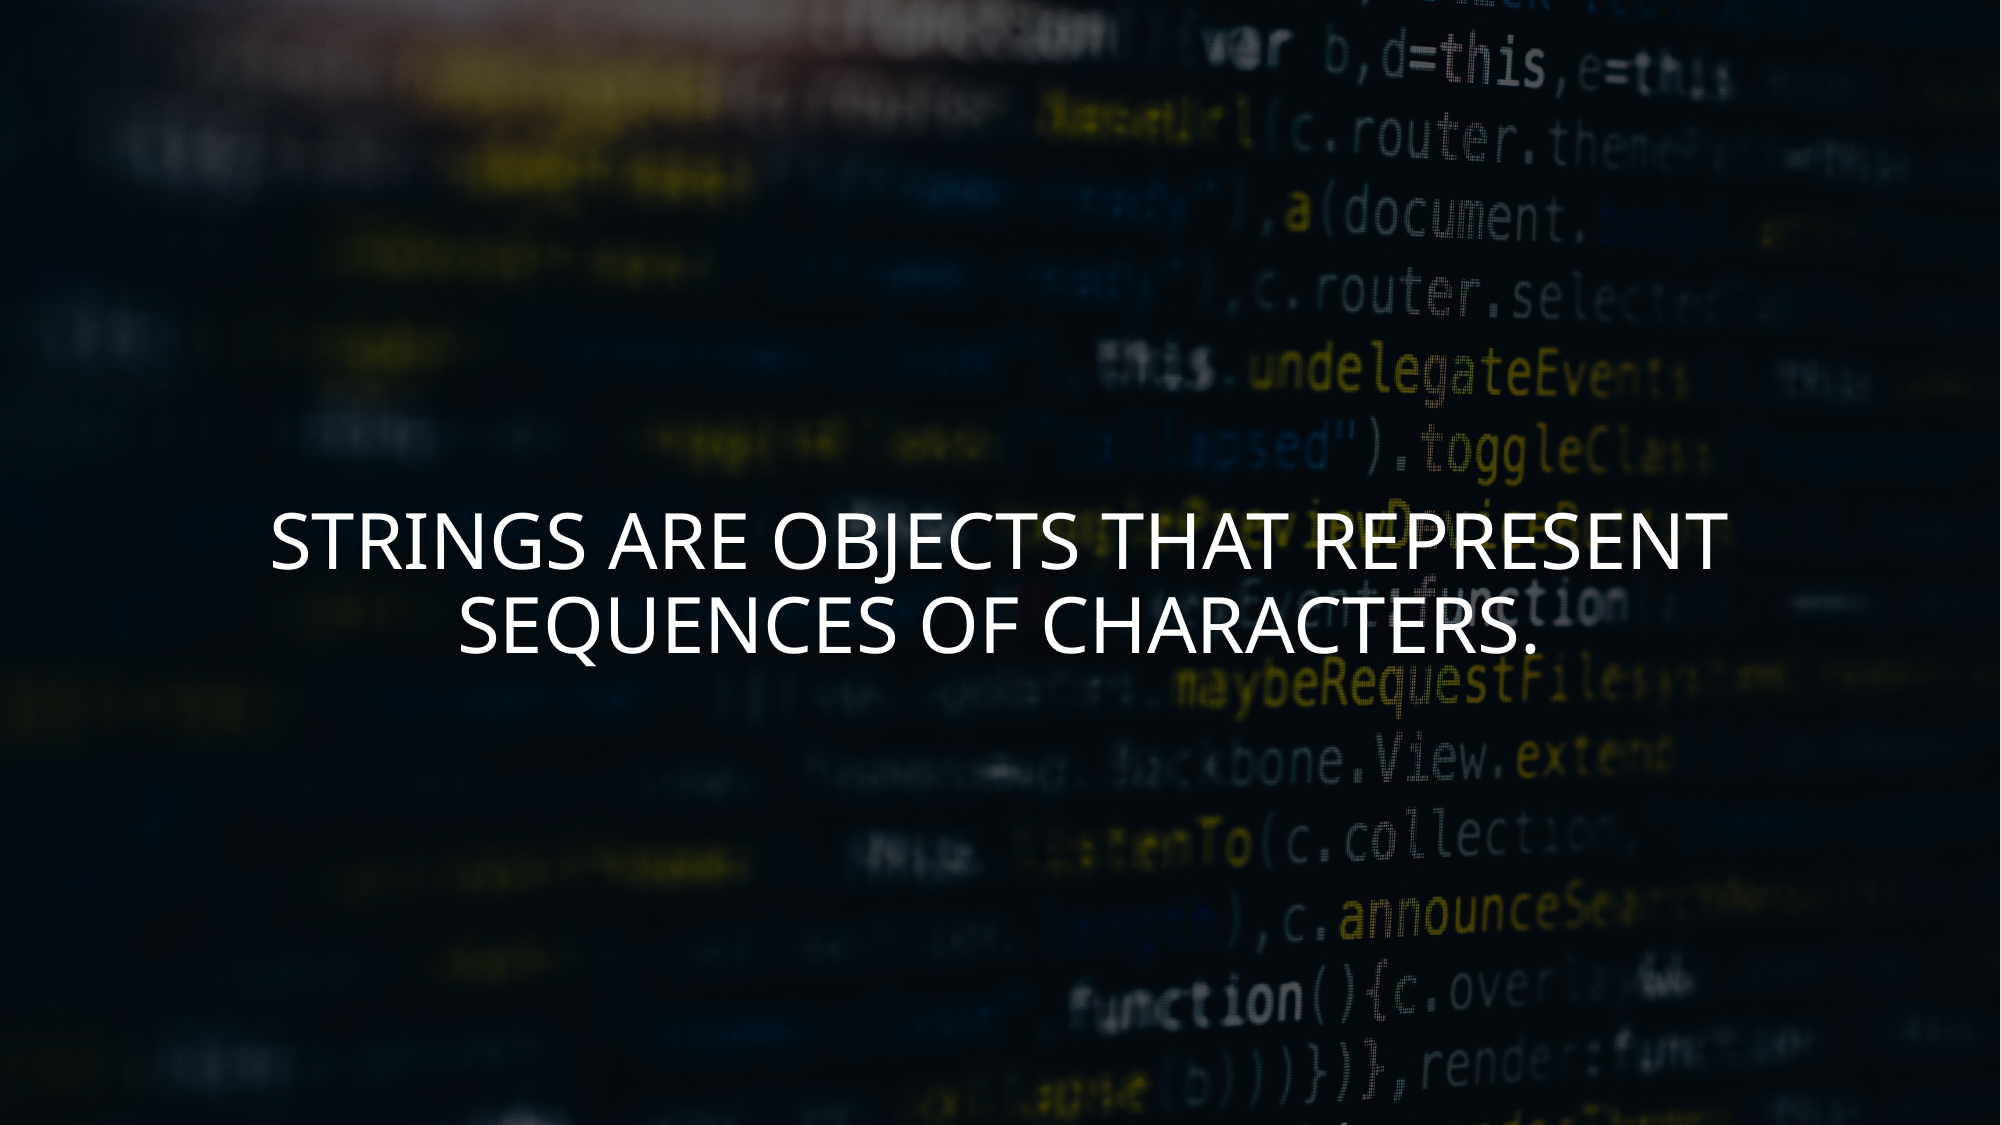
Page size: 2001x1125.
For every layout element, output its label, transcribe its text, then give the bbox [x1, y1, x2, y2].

title STRINGS ARE OBJECTS THAT REPRESENT SEQUENCES OF CHARACTERS. [249, 446, 1750, 678]
picture [0, 0, 2001, 1125]
